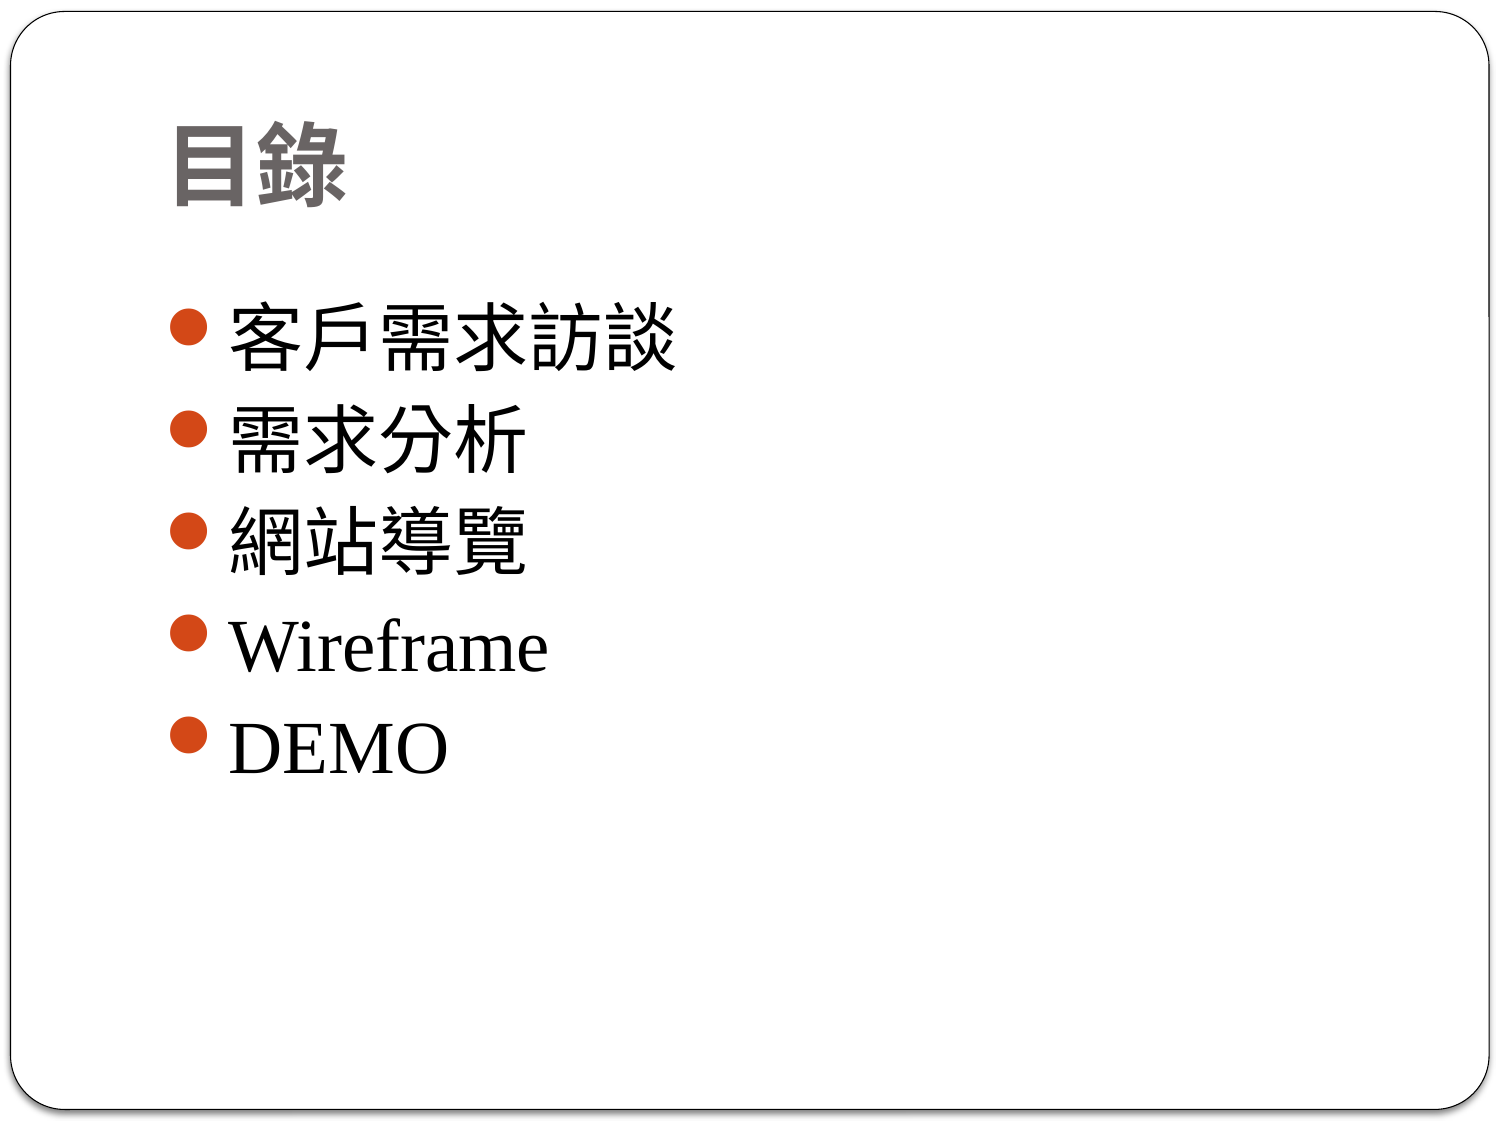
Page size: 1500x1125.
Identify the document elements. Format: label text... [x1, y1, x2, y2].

list 客戶需求訪談 需求分析 網站導覽 Wireframe DEMO [150, 237, 1425, 988]
title 目錄 [150, 45, 1425, 233]
